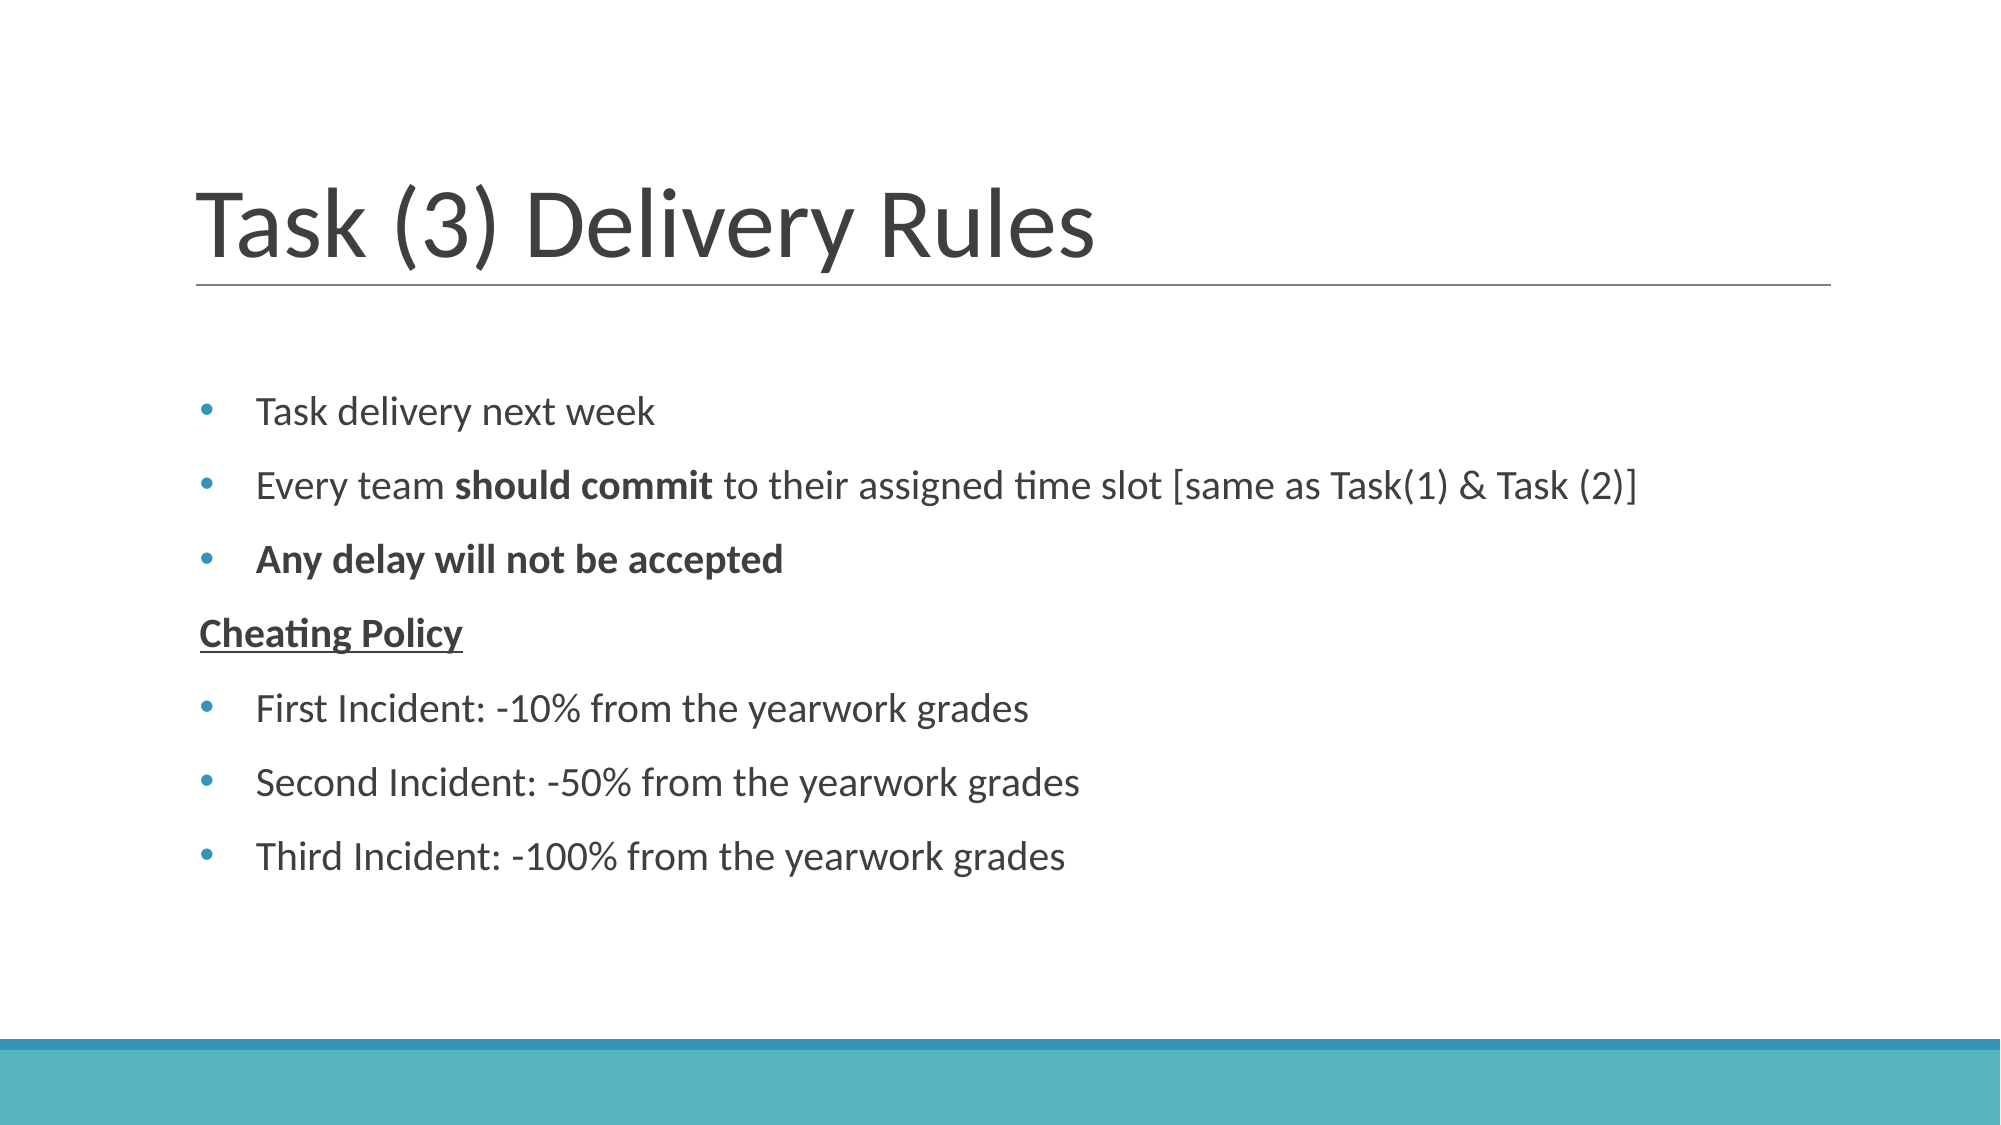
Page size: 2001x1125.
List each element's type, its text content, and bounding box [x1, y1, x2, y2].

title Task (3) Delivery Rules [180, 47, 1830, 285]
list Task delivery next week Every team should commit to their assigned time slot [same as Task(1) & Task (2)] Any delay will not be accepted Cheating Policy First Incident: -10% from the yearwork grades Second Incident: -50% from the yearwork grades Third Incident: -100% from the yearwork grades [180, 302, 1830, 963]
